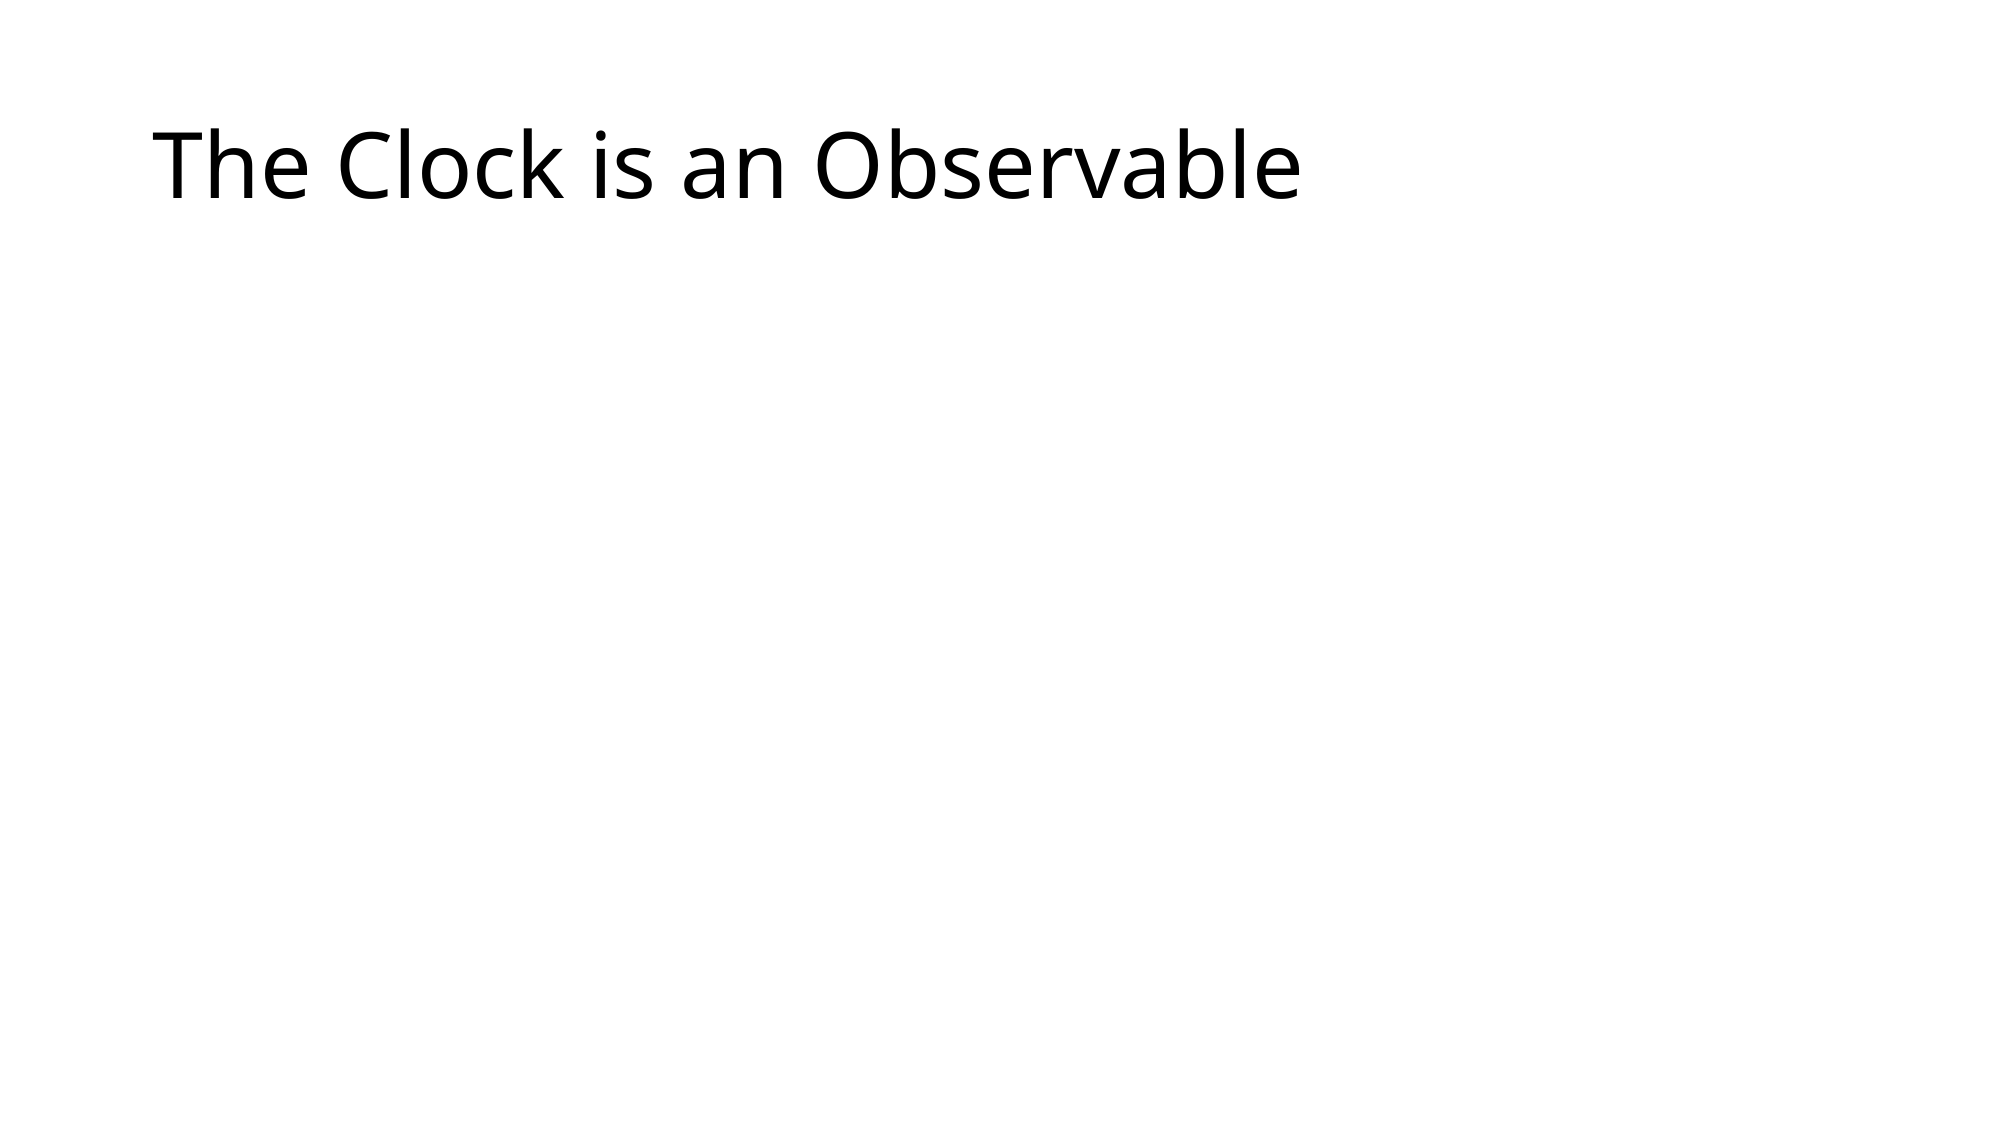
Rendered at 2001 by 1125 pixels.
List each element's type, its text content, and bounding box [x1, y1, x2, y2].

title The Clock is an Observable [137, 59, 1863, 278]
